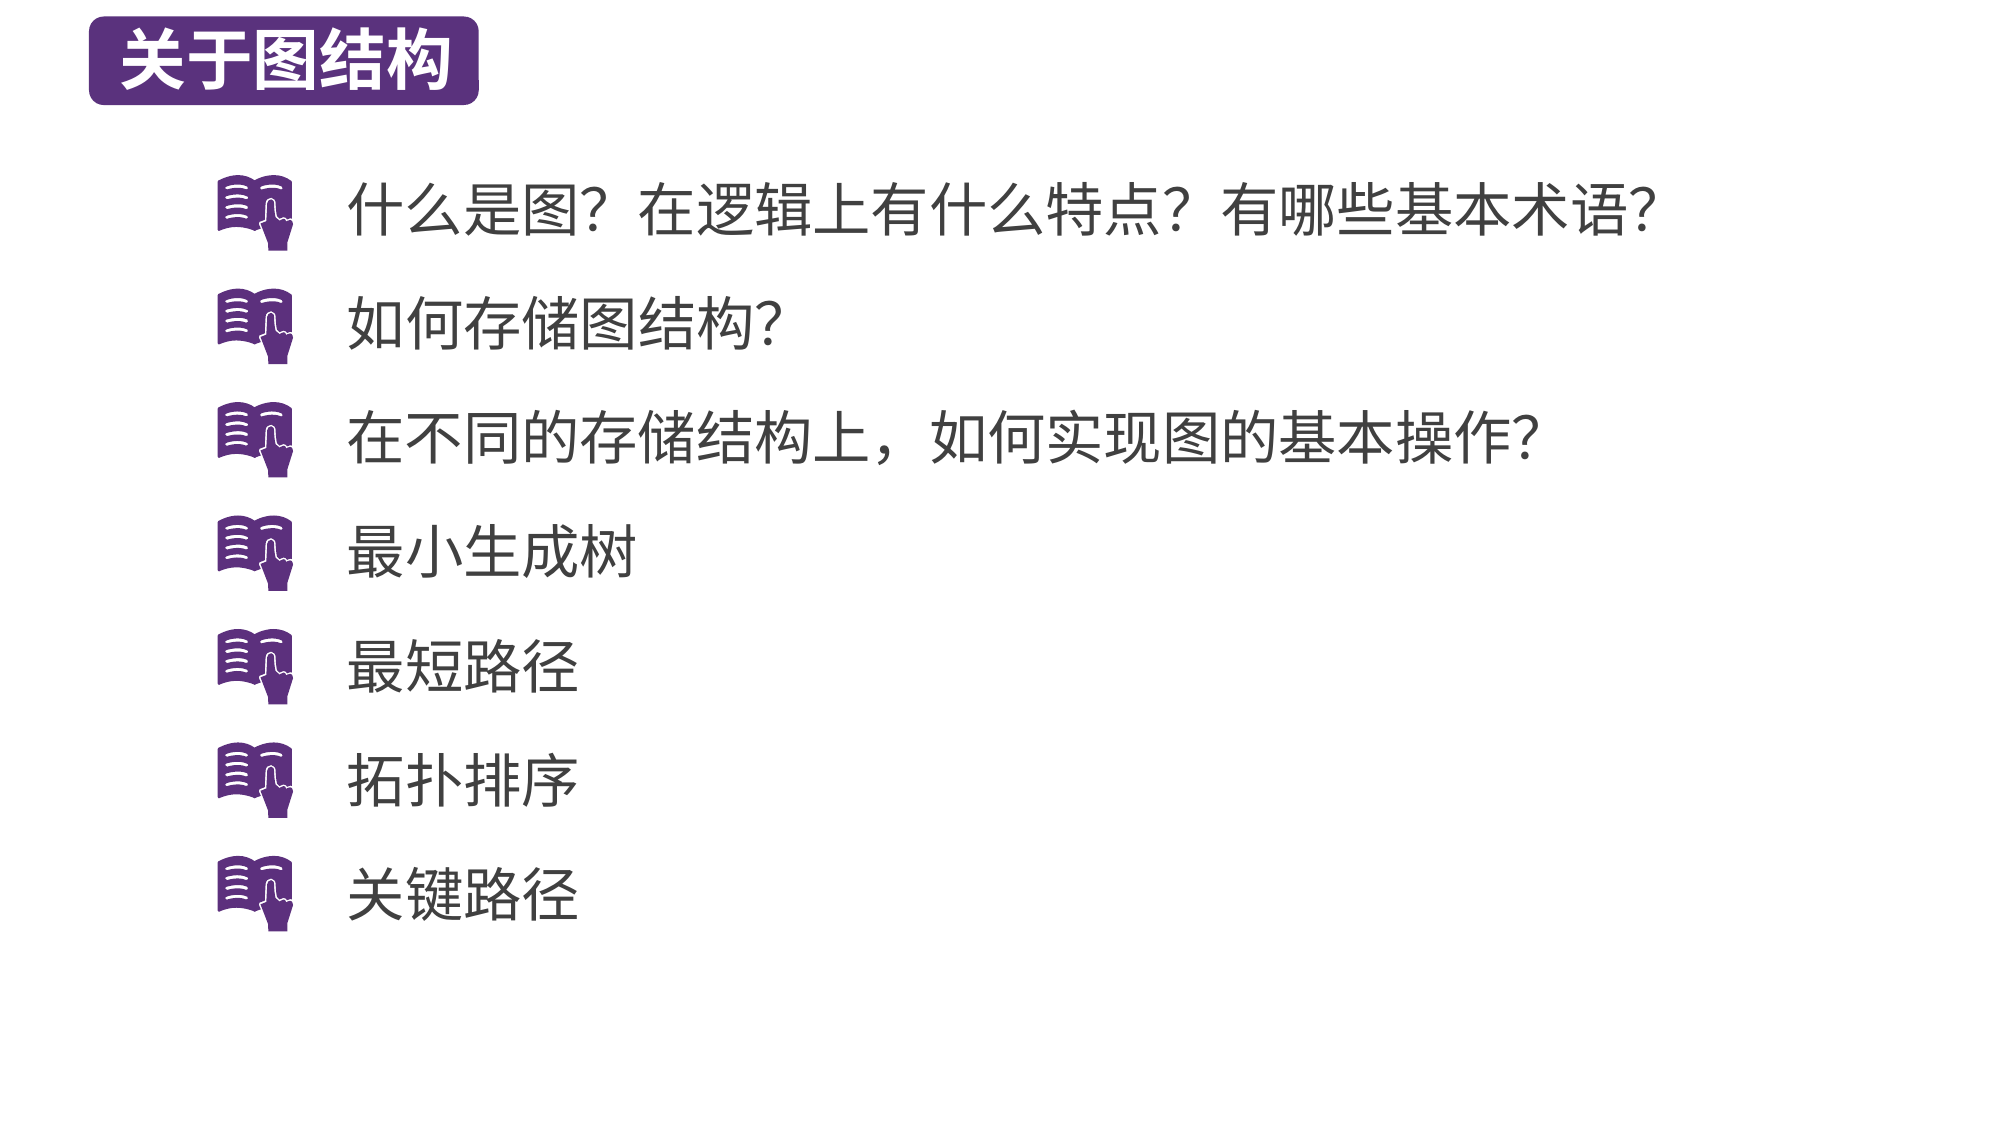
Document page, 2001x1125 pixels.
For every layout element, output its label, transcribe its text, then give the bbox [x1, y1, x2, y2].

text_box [217, 742, 294, 818]
text_box 关键路径 [332, 858, 1413, 936]
text_box 拓扑排序 [332, 744, 1413, 822]
text_box 在不同的存储结构上，如何实现图的基本操作？ [331, 401, 1863, 479]
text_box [217, 628, 294, 705]
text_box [217, 175, 294, 251]
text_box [217, 288, 294, 364]
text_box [217, 515, 294, 591]
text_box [217, 402, 294, 478]
text_box 什么是图？在逻辑上有什么特点？有哪些基本术语？ [331, 172, 1863, 250]
text_box 最短路径 [332, 629, 1463, 708]
text_box 最小生成树 [332, 515, 1174, 593]
text_box 如何存储图结构？ [332, 287, 1643, 365]
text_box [217, 855, 294, 932]
text_box [87, 15, 470, 107]
text_box 关于图结构 [104, 10, 480, 105]
